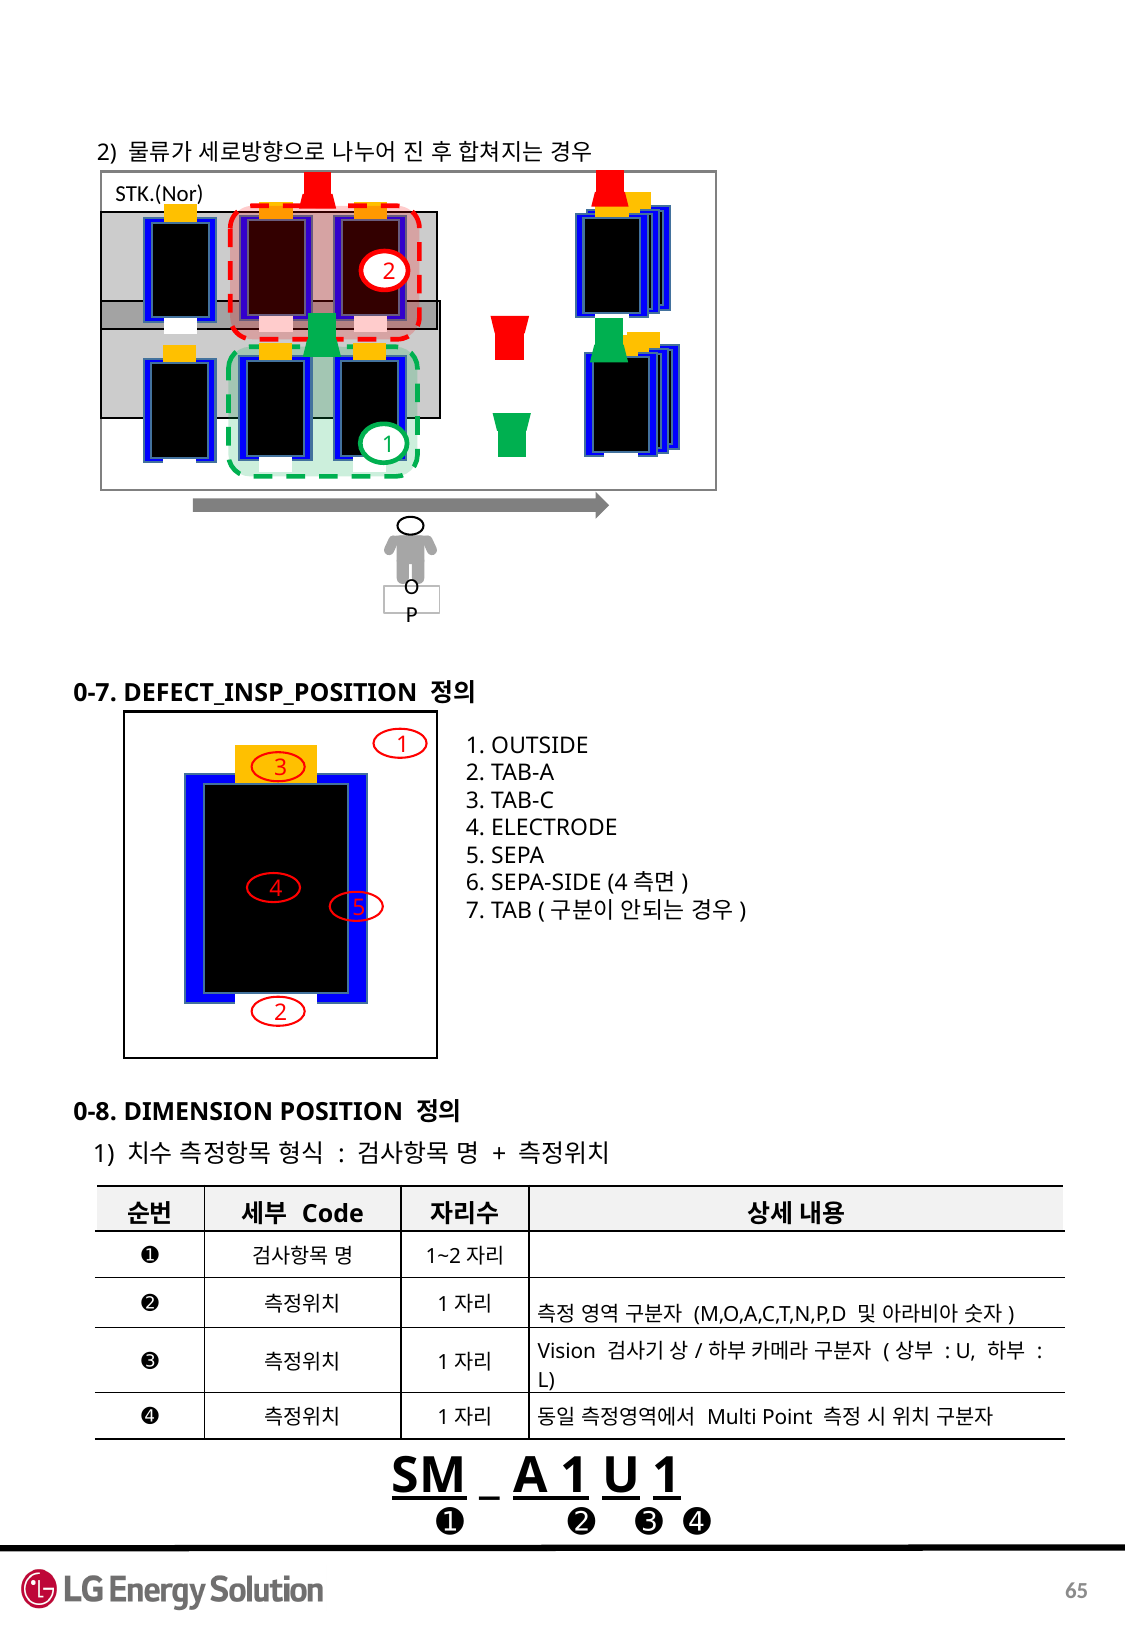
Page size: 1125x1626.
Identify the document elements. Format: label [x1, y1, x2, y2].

table_cell [402, 1393, 528, 1438]
table_header [530, 1187, 1063, 1230]
table_cell [97, 1232, 204, 1277]
text_box [66, 126, 1083, 1625]
table_cell [402, 1328, 528, 1392]
table_cell [205, 1393, 400, 1438]
table_cell [205, 1232, 400, 1277]
table_header [205, 1187, 400, 1230]
table_cell [402, 1278, 528, 1327]
table_cell [530, 1393, 1063, 1438]
table_header [97, 1187, 204, 1230]
table_cell [205, 1328, 400, 1392]
table_cell [97, 1278, 204, 1327]
table_cell [402, 1232, 528, 1277]
table_cell [530, 1232, 1063, 1277]
table_cell [530, 1278, 1063, 1327]
picture [18, 1565, 66, 1611]
slide_number [1083, 1568, 1104, 1611]
table_cell [530, 1328, 1063, 1392]
table_cell [97, 1393, 204, 1438]
table_header [402, 1187, 528, 1230]
table_cell [205, 1278, 400, 1327]
table_cell [97, 1328, 204, 1392]
